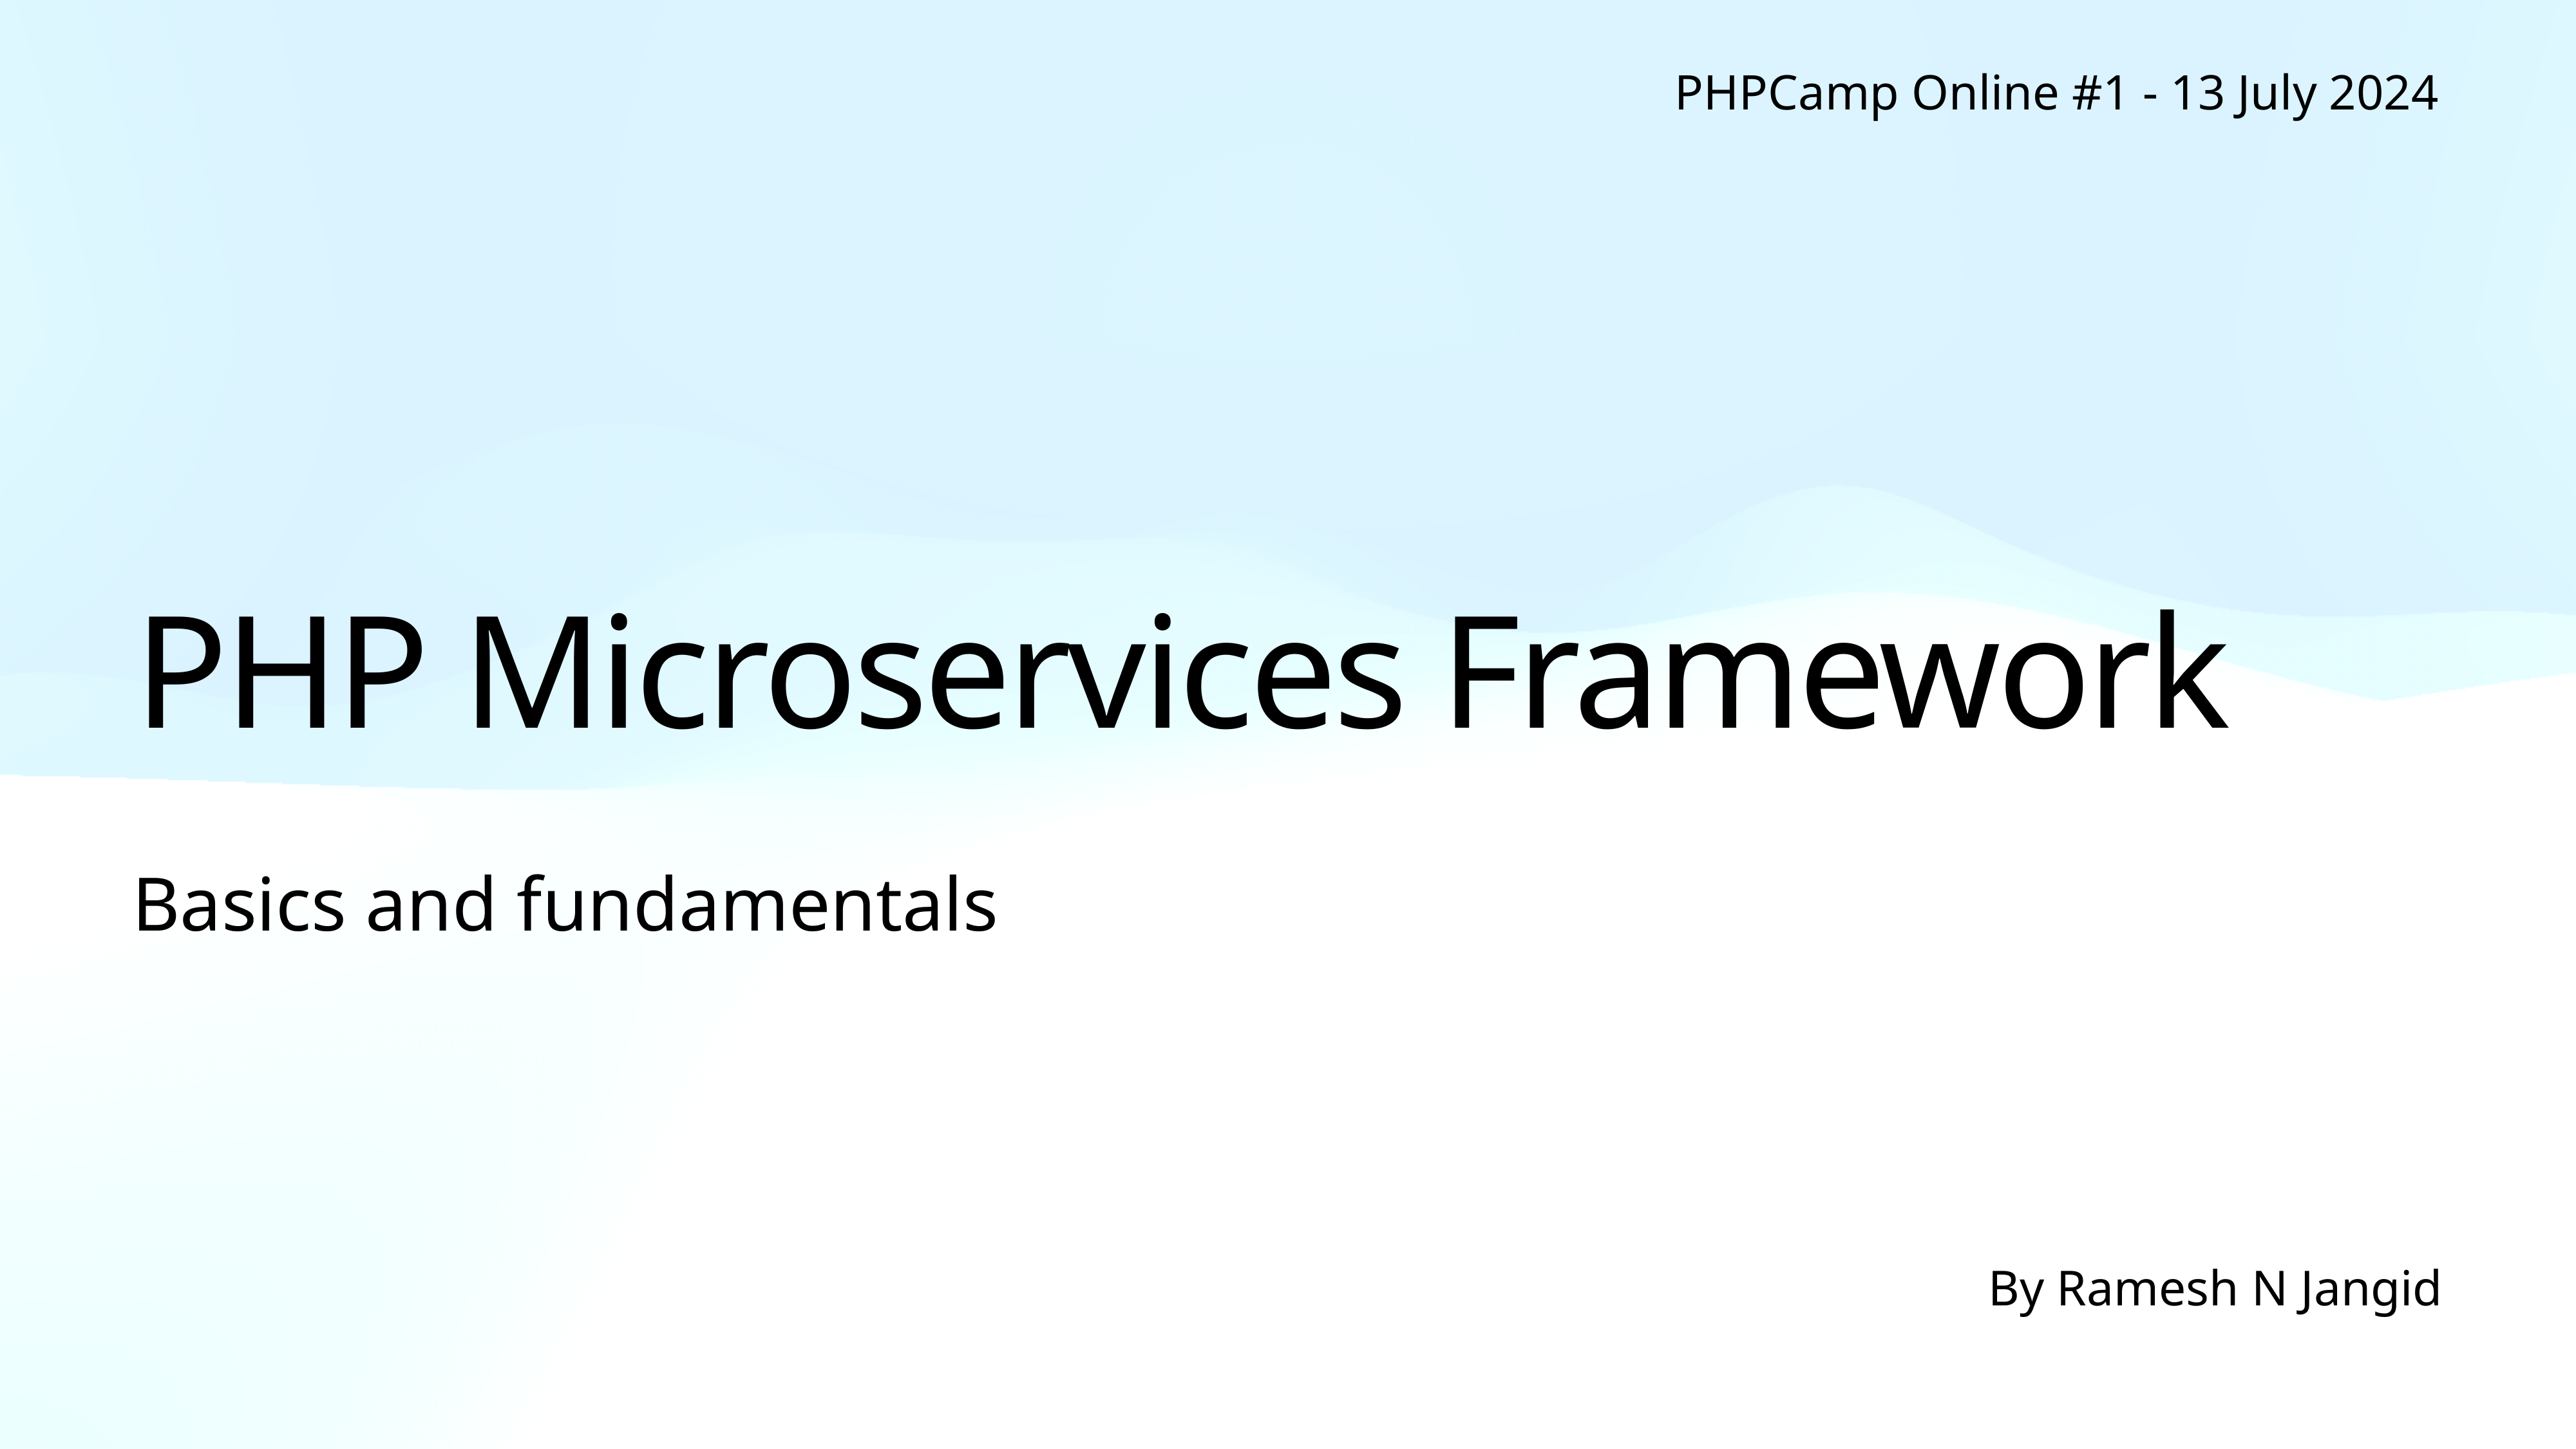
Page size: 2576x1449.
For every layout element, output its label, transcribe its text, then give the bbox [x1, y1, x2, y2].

title PHP Microservices Framework [128, 271, 2450, 764]
list By Ramesh N Jangid [126, 1252, 2448, 1321]
text_box PHPCamp Online #1 - 13 July 2024 [123, 57, 2445, 124]
text_box Basics and fundamentals [127, 762, 2448, 965]
picture [0, 0, 2576, 1449]
